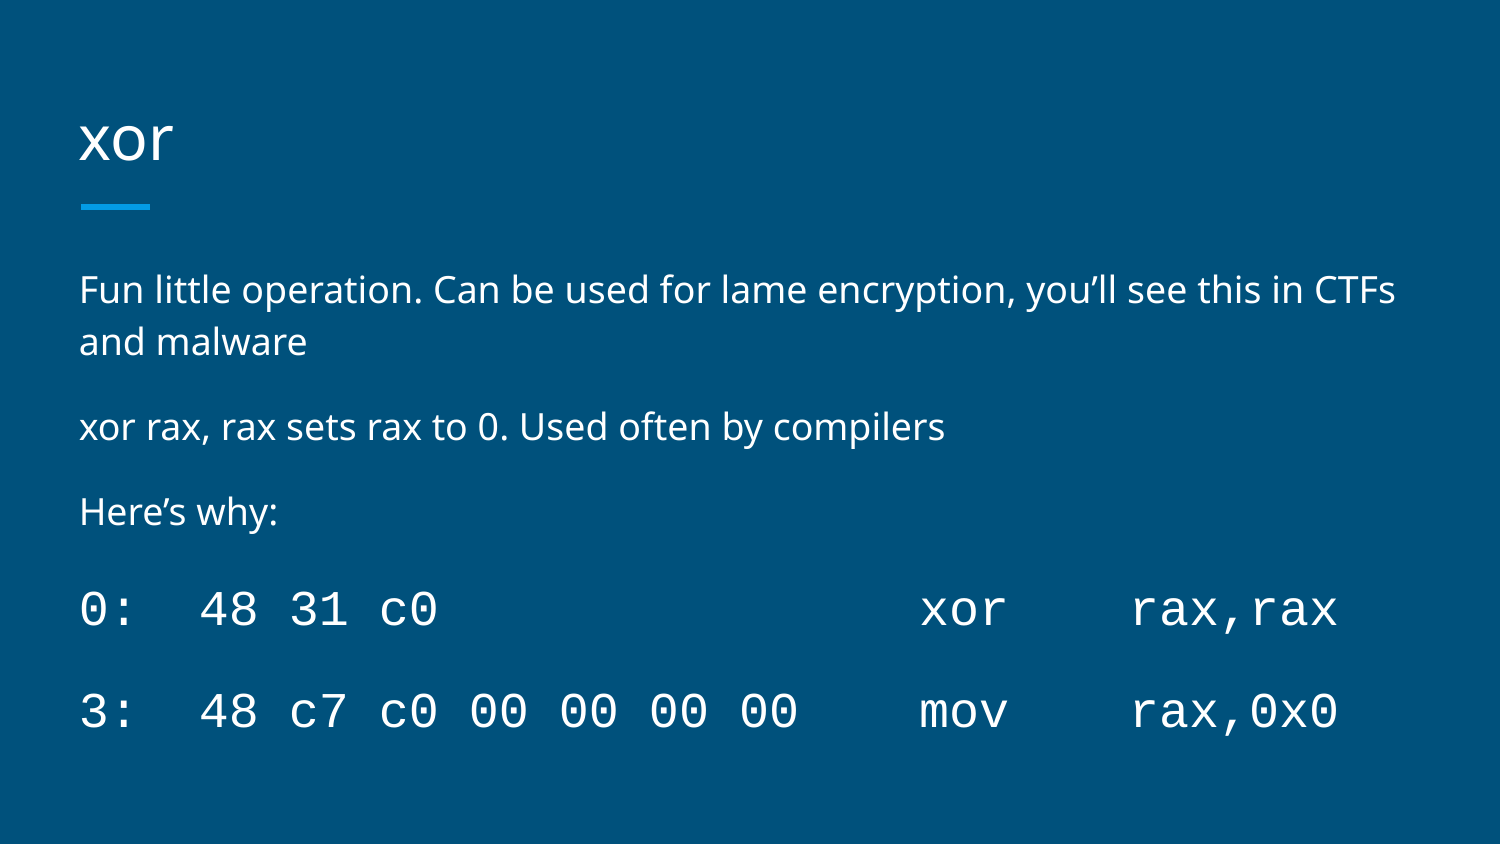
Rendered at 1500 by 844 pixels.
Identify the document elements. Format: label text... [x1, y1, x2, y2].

list Fun little operation. Can be used for lame encryption, you’ll see this in CTFs and malware xor rax, rax sets rax to 0. Used often by compilers Here’s why: 0: 48 31 c0 xor rax,rax 3: 48 c7 c0 00 00 00 00 mov rax,0x0 [63, 244, 1437, 750]
title xor [63, 75, 1437, 188]
